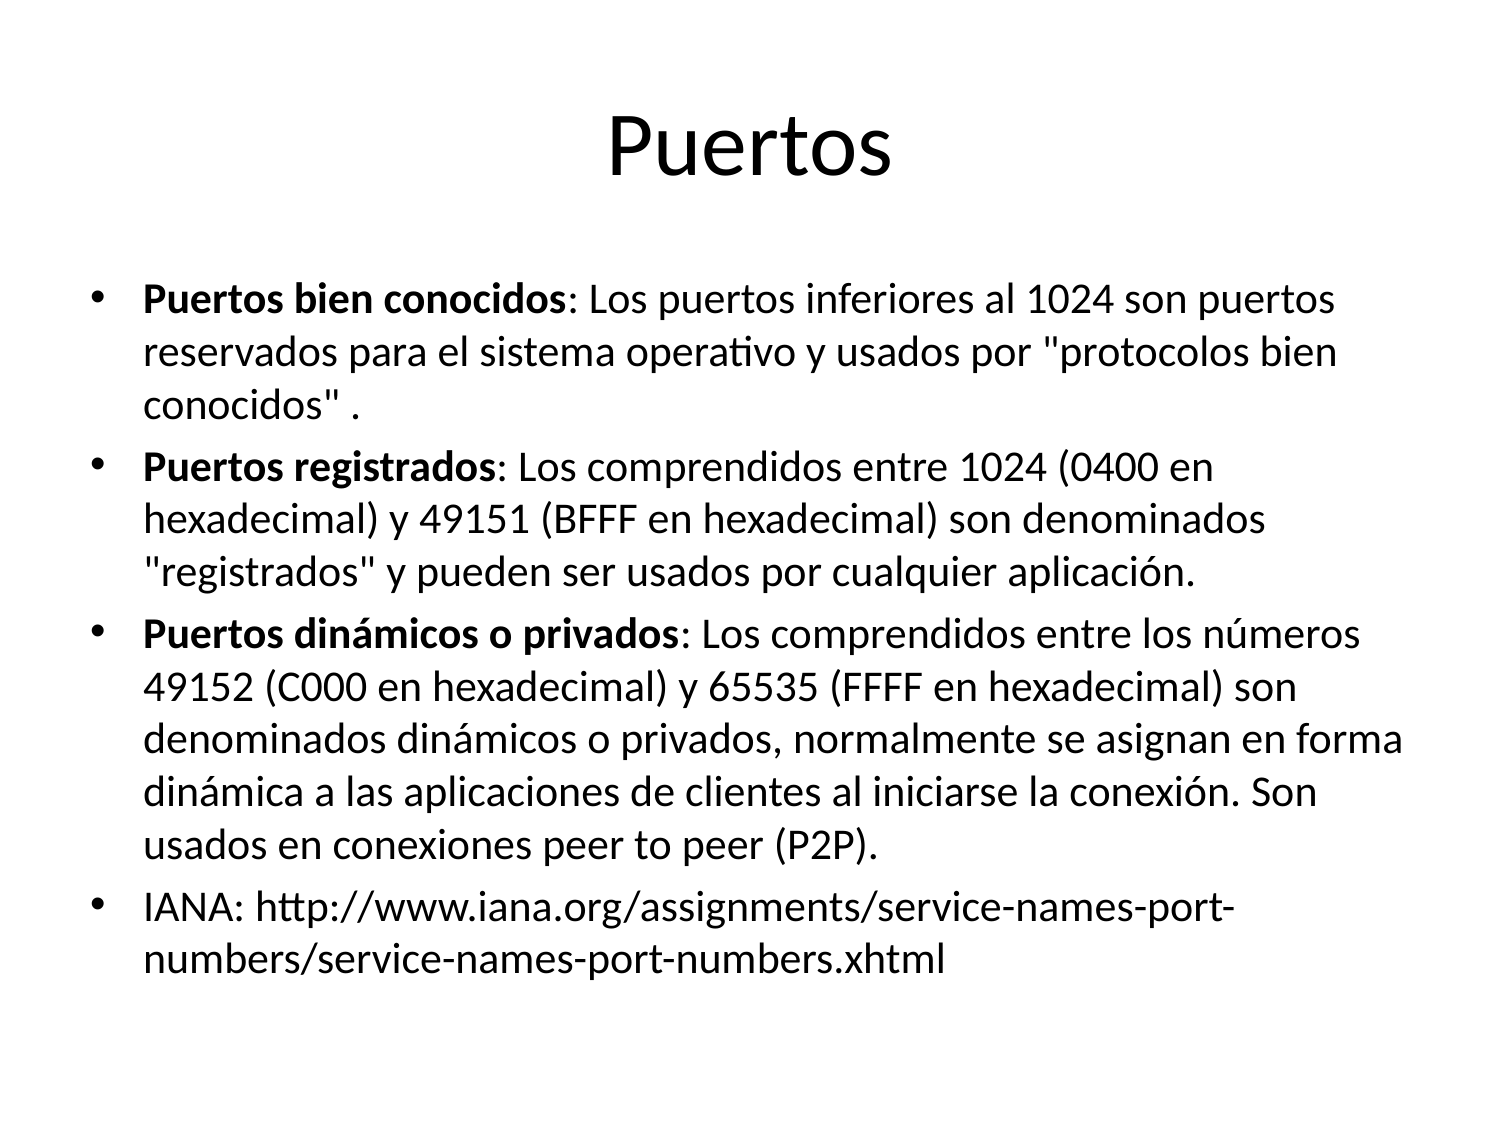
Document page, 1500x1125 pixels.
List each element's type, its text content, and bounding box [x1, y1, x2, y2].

list Puertos bien conocidos: Los puertos inferiores al 1024 son puertos reservados para el sistema operativo y usados por "protocolos bien conocidos" . Puertos registrados: Los comprendidos entre 1024 (0400 en hexadecimal) y 49151 (BFFF en hexadecimal) son denominados "registrados" y pueden ser usados por cualquier aplicación. Puertos dinámicos o privados: Los comprendidos entre los números 49152 (C000 en hexadecimal) y 65535 (FFFF en hexadecimal) son denominados dinámicos o privados, normalmente se asignan en forma dinámica a las aplicaciones de clientes al iniciarse la conexión. Son usados en conexiones peer to peer (P2P). IANA: http://www.iana.org/assignments/service-names-port-numbers/service-names-port-numbers.xhtml [75, 262, 1425, 1005]
title Puertos [75, 45, 1425, 233]
